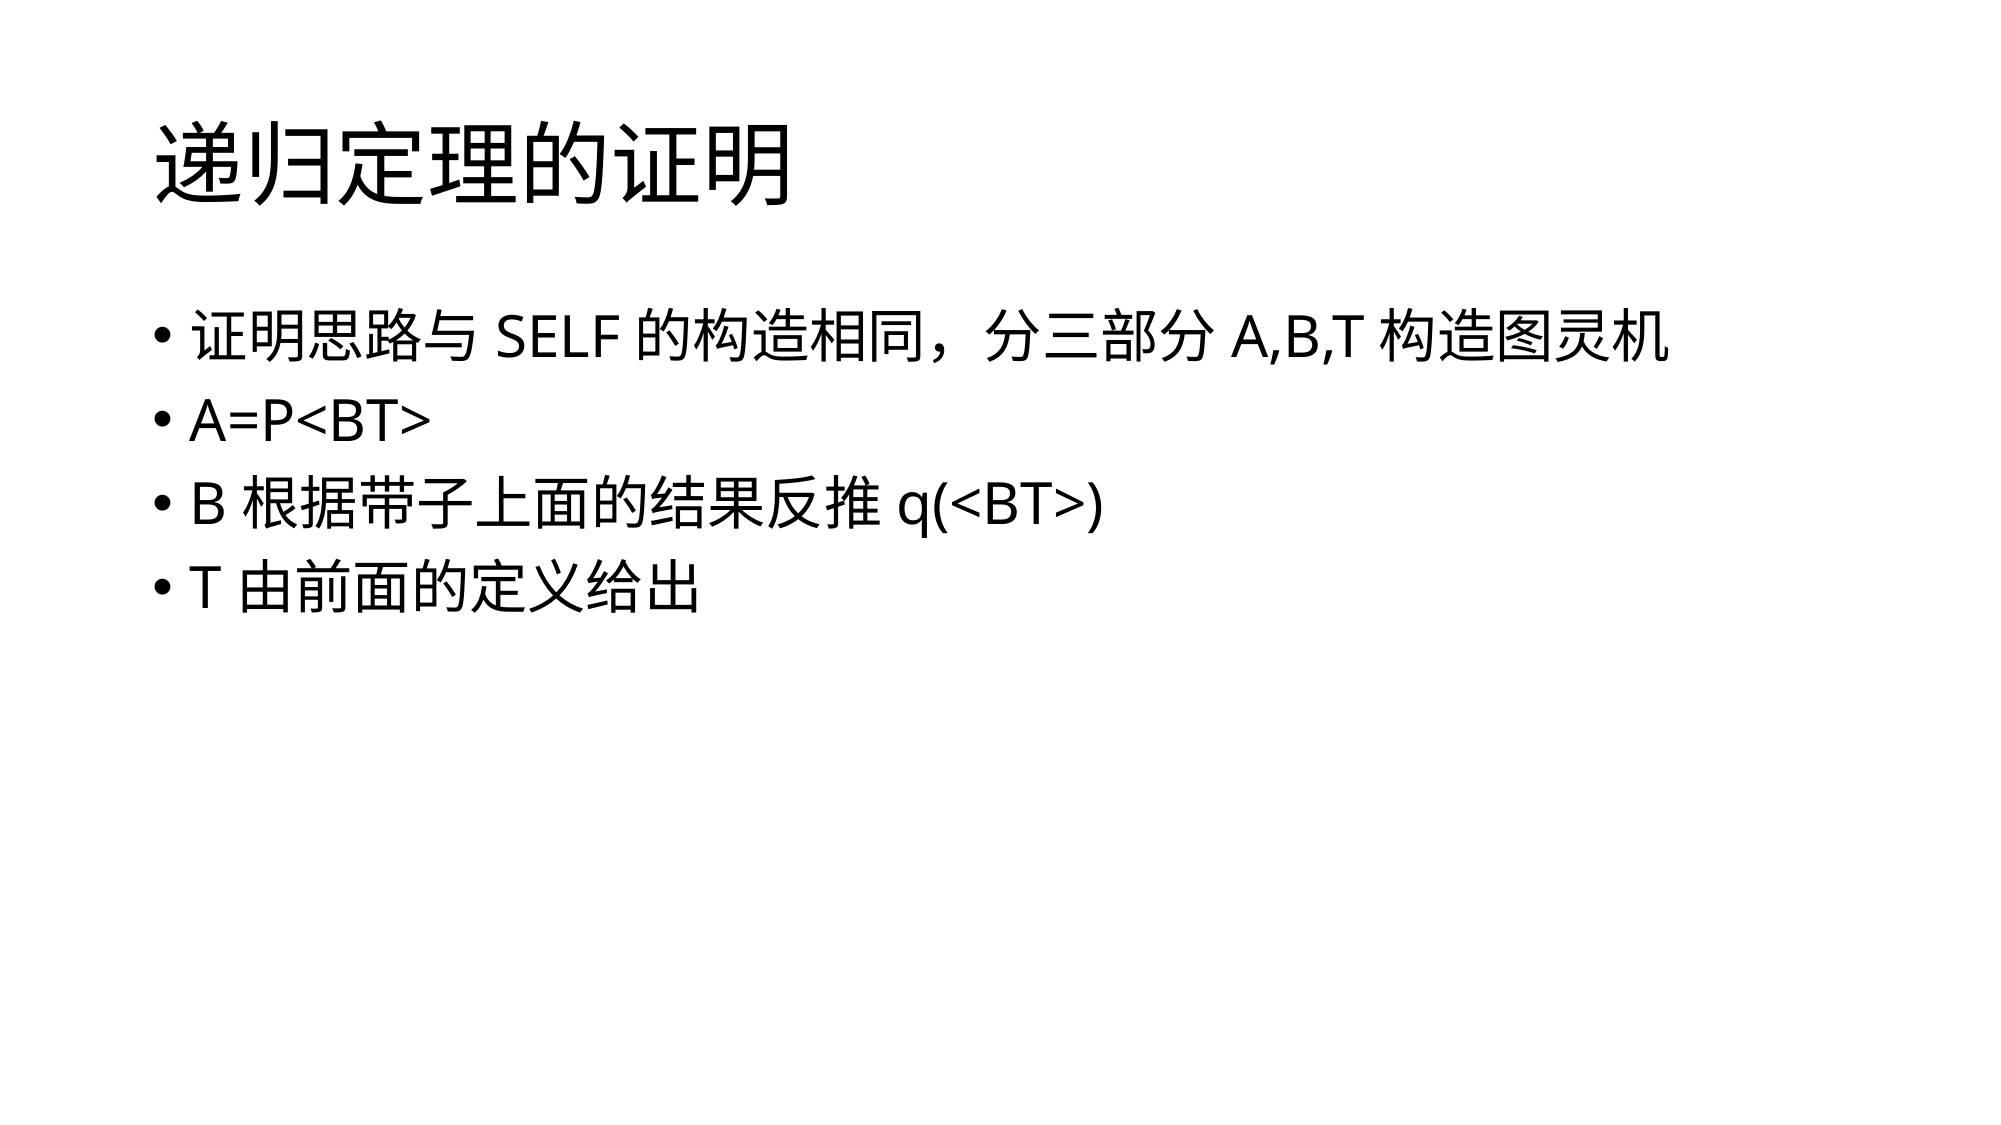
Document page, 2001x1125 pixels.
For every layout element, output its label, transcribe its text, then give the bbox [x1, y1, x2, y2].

title 递归定理的证明 [137, 59, 1863, 278]
list 证明思路与SELF的构造相同，分三部分A,B,T构造图灵机 A=P<BT> B根据带子上面的结果反推q(<BT>) T由前面的定义给出 [137, 299, 1863, 1014]
